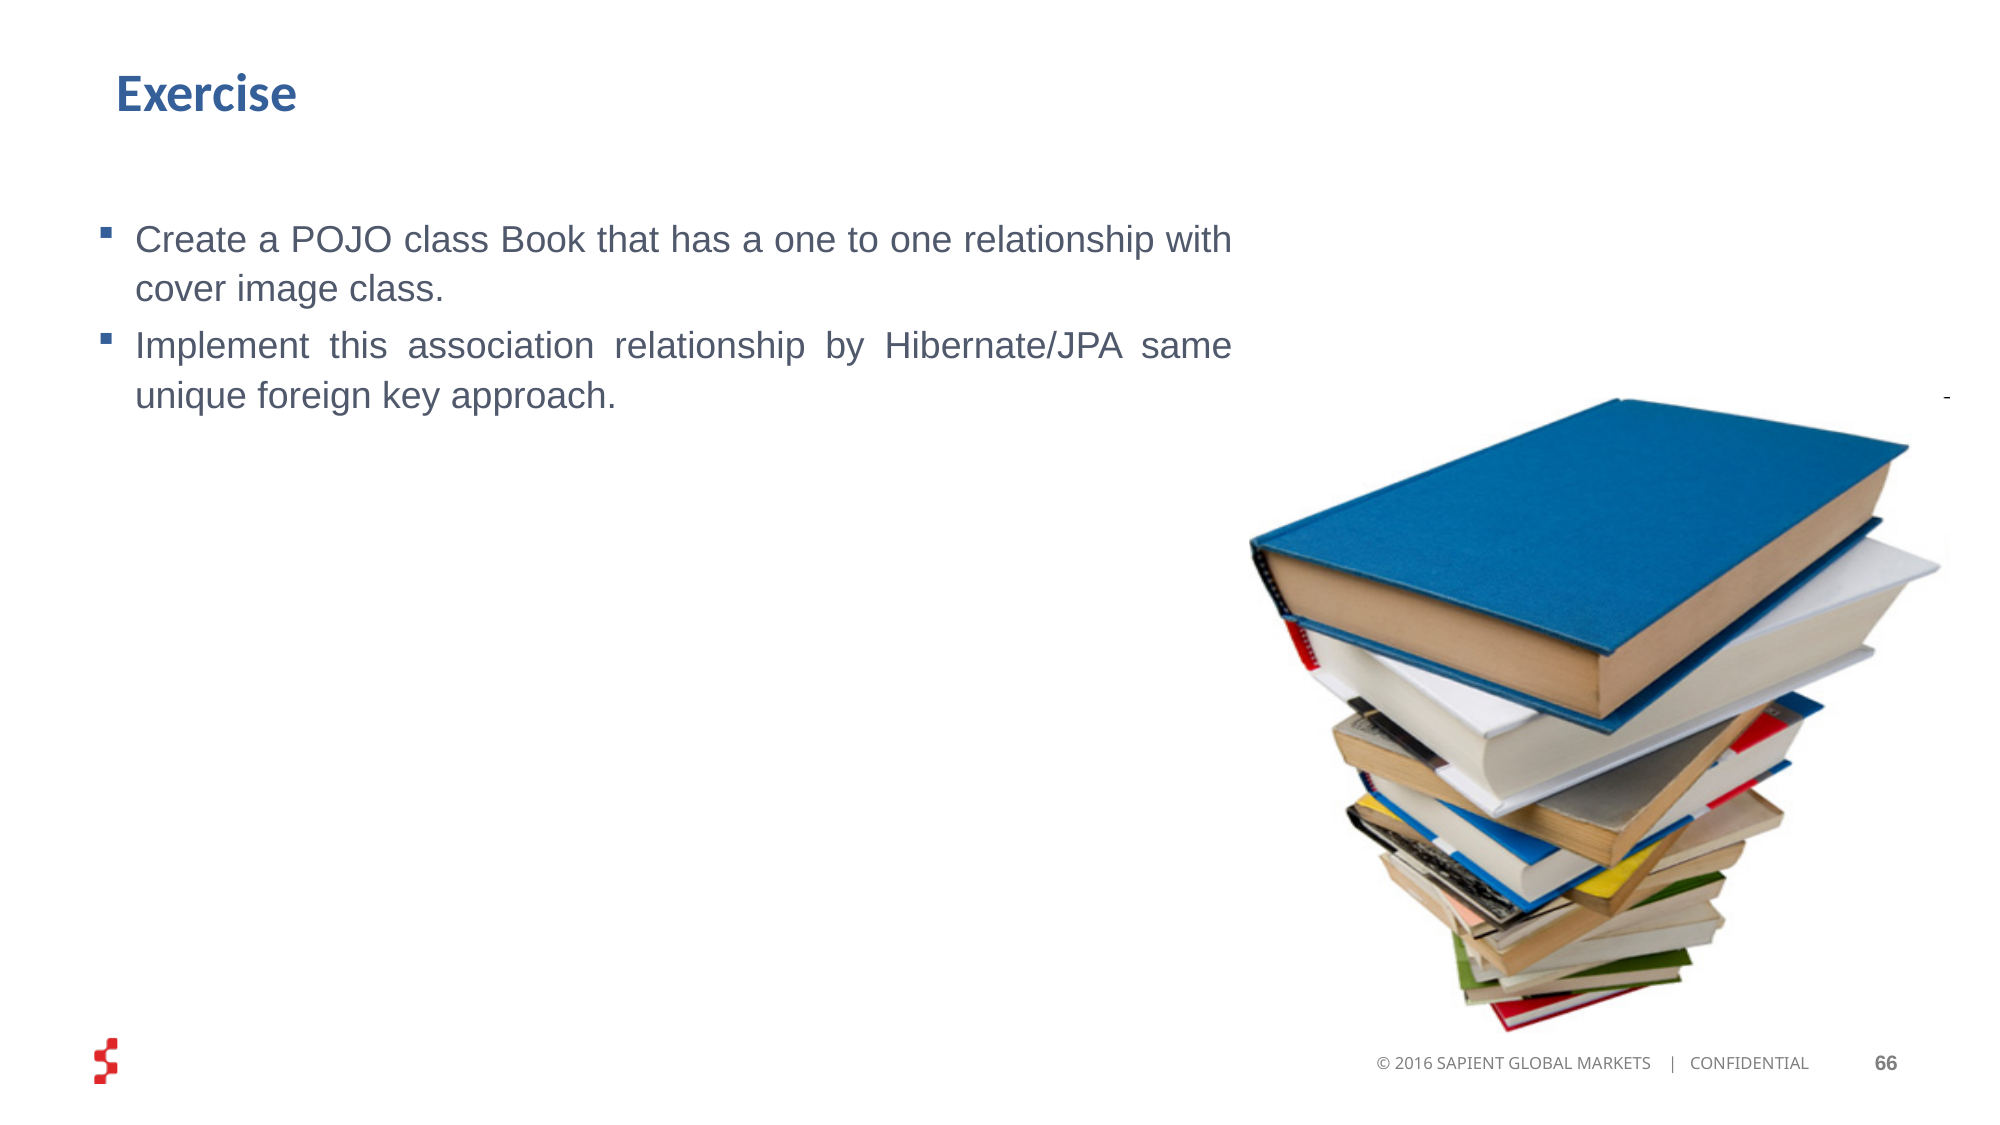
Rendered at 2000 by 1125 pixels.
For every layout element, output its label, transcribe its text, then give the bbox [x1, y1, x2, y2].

title Exercise [116, 50, 1967, 163]
list Create a POJO class Book that has a one to one relationship with cover image class. Implement this association relationship by Hibernate/JPA same unique foreign key approach. [97, 210, 1233, 973]
picture [1249, 397, 1950, 1038]
